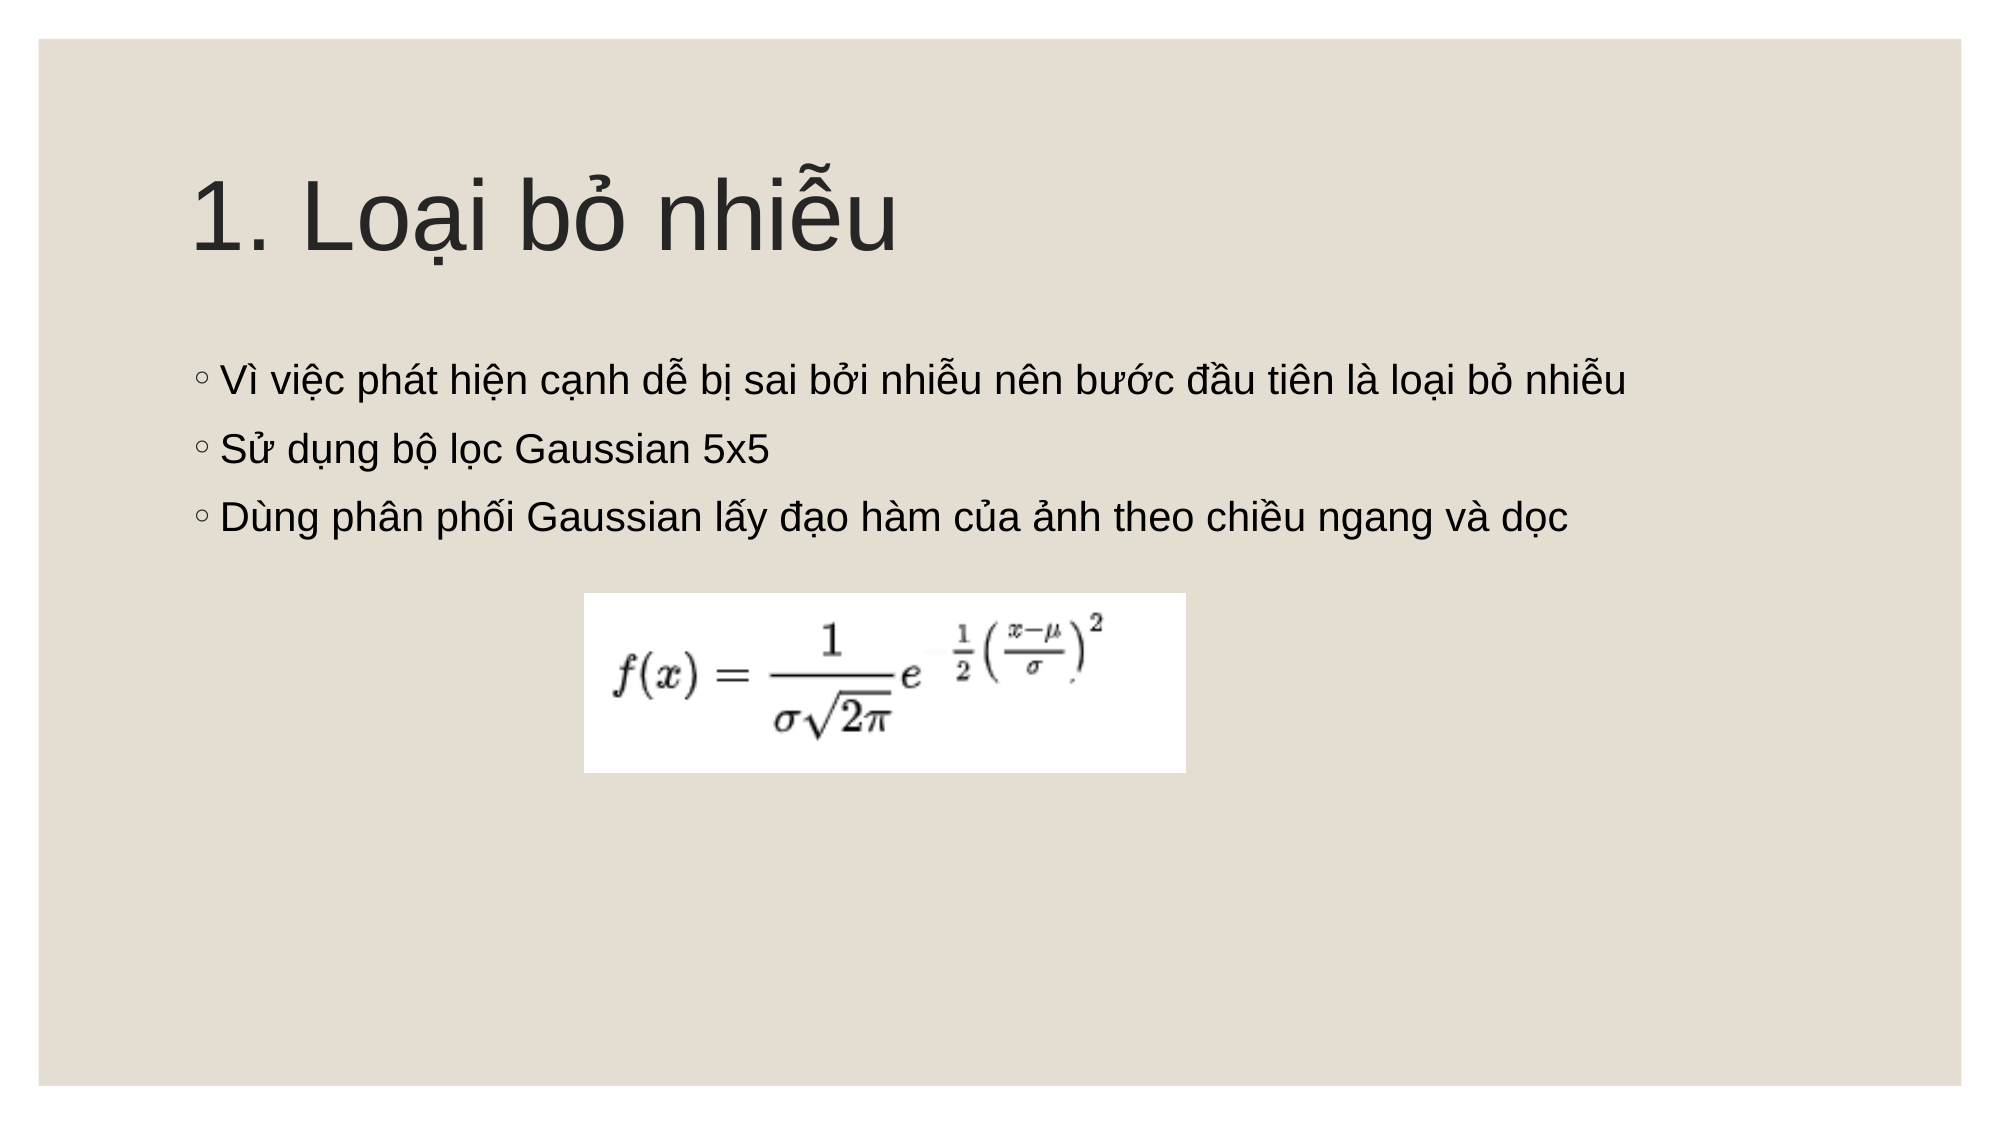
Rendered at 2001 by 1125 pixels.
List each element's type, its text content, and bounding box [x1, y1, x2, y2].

title 1. Loại bỏ nhiễu [174, 105, 1825, 331]
list Vì việc phát hiện cạnh dễ bị sai bởi nhiễu nên bước đầu tiên là loại bỏ nhiễu Sử dụng bộ lọc Gaussian 5x5 Dùng phân phối Gaussian lấy đạo hàm của ảnh theo chiều ngang và dọc [174, 345, 1825, 990]
picture [584, 593, 1186, 773]
